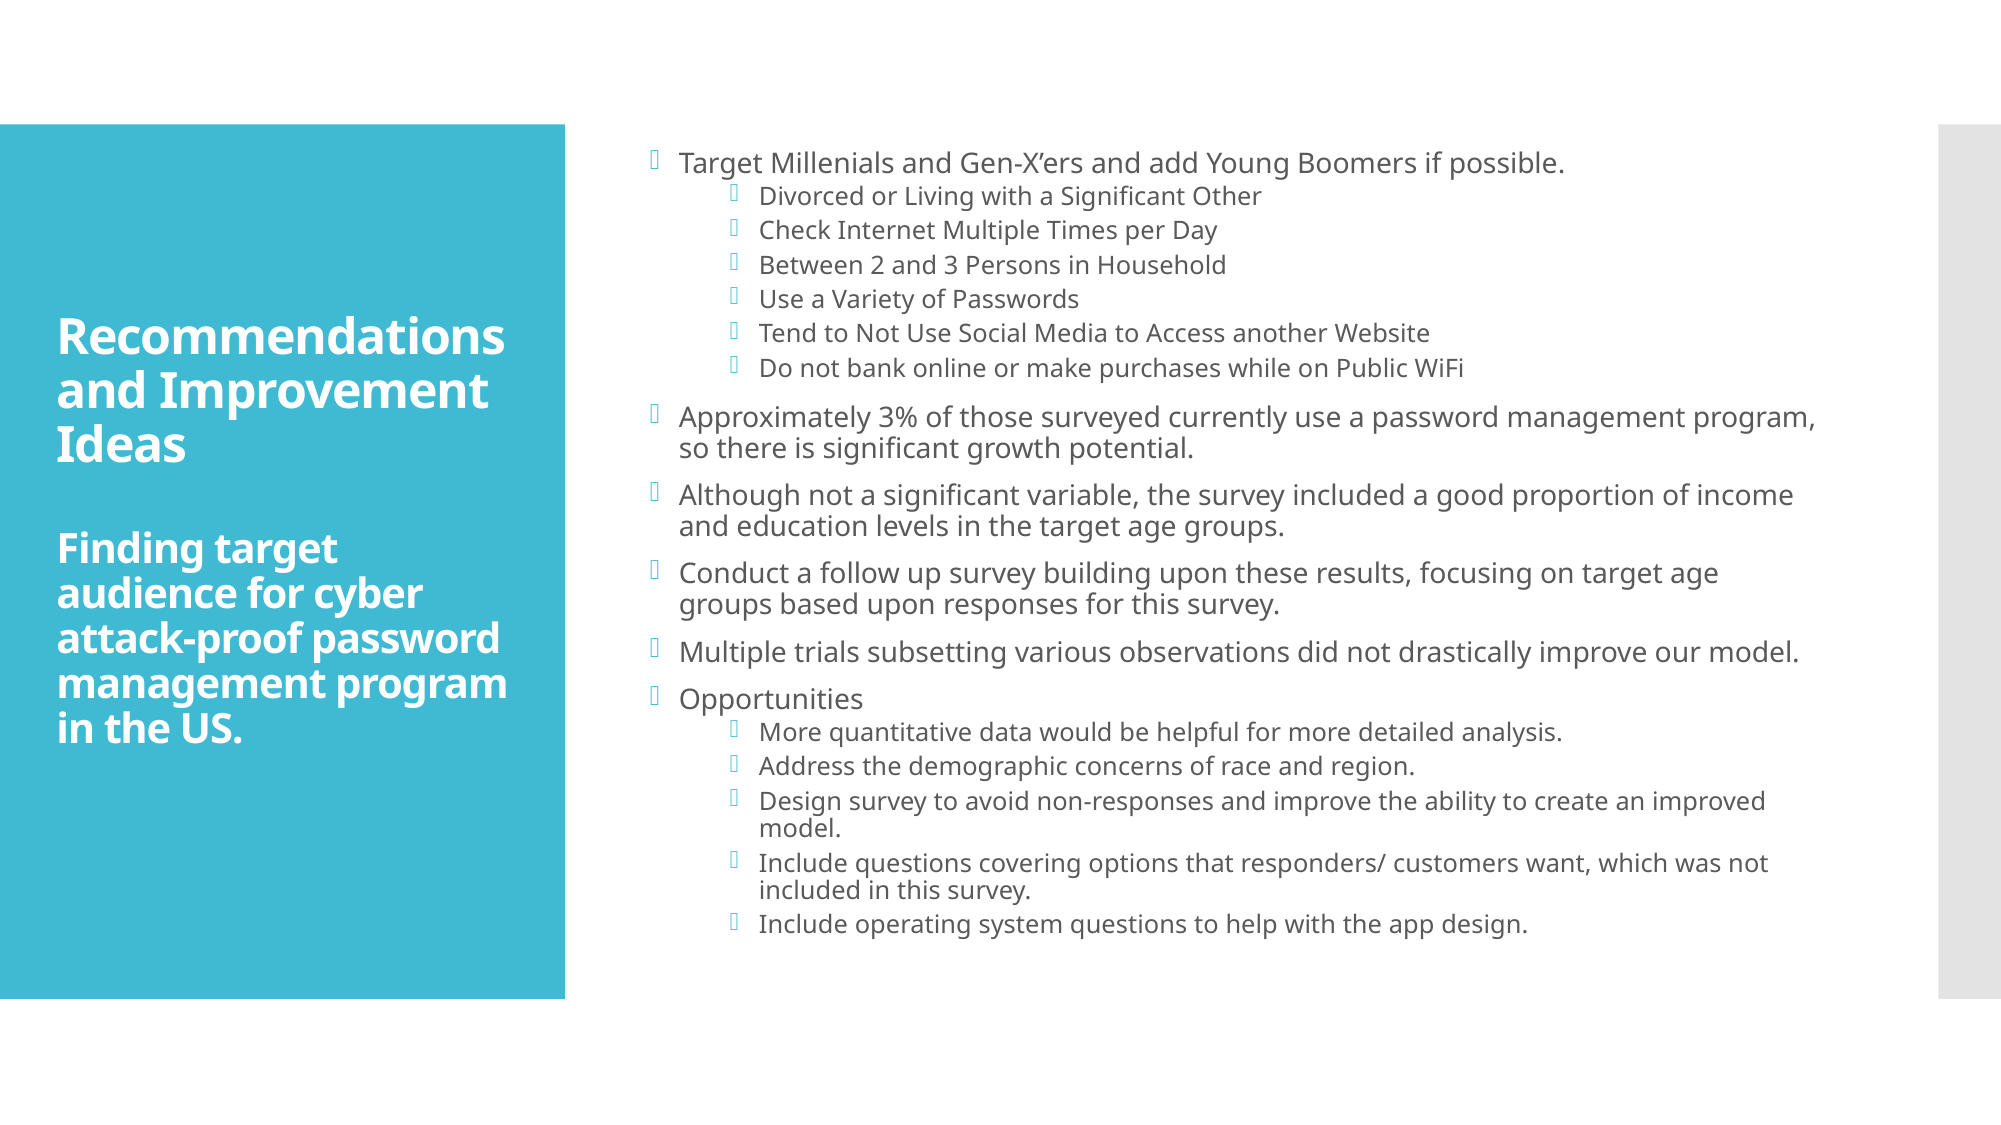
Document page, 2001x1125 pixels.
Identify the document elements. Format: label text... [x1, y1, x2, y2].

title Recommendations and Improvement Ideas Finding target audience for cyber attack-proof password management program in the US. [41, 184, 525, 940]
list Target Millenials and Gen-X’ers and add Young Boomers if possible. Divorced or Living with a Significant Other Check Internet Multiple Times per Day Between 2 and 3 Persons in Household Use a Variety of Passwords Tend to Not Use Social Media to Access another Website Do not bank online or make purchases while on Public WiFi Approximately 3% of those surveyed currently use a password management program, so there is significant growth potential. Although not a significant variable, the survey included a good proportion of income and education levels in the target age groups. Conduct a follow up survey building upon these results, focusing on target age groups based upon responses for this survey. Multiple trials subsetting various observations did not drastically improve our model. Opportunities More quantitative data would be helpful for more detailed analysis. Address the demographic concerns of race and region. Design survey to avoid non-responses and improve the ability to create an improved model. Include questions covering options that responders/ customers want, which was not included in this survey. Include operating system questions to help with the app design. [634, 141, 1835, 982]
